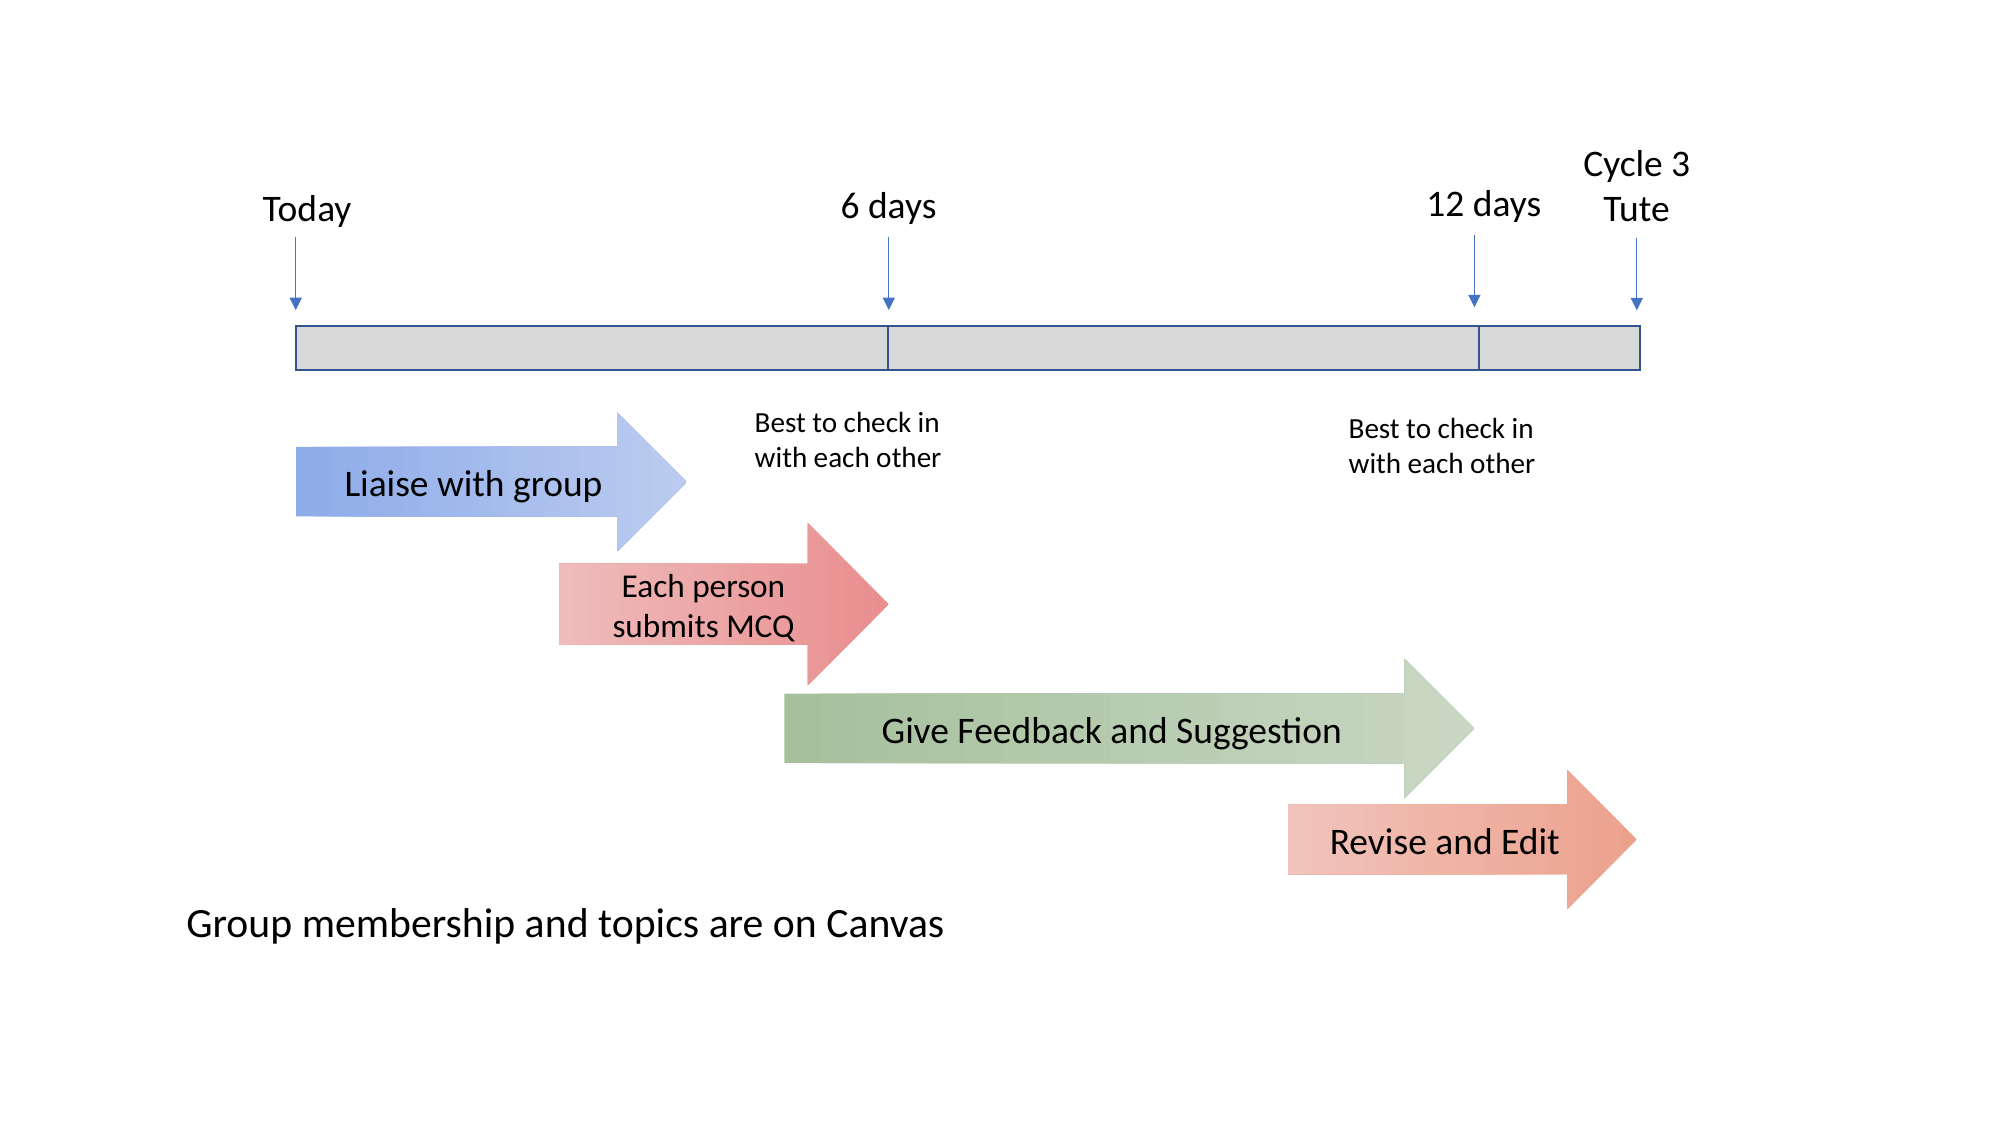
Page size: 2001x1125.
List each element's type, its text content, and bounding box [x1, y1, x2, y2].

text_box Today [247, 176, 367, 237]
text_box Liaise with group [294, 409, 689, 554]
text_box Each person submits MCQ [557, 520, 891, 688]
text_box 6 days [825, 174, 952, 234]
text_box 12 days [1411, 171, 1557, 232]
text_box [295, 325, 887, 371]
text_box Give Feedback and Suggestion [783, 656, 1476, 801]
text_box Best to check in with each other [739, 395, 964, 481]
text_box Revise and Edit [1286, 767, 1639, 912]
text_box [1478, 325, 1641, 371]
text_box Group membership and topics are on Canvas [171, 888, 960, 953]
text_box [887, 325, 1478, 371]
text_box Best to check in with each other [1333, 401, 1558, 487]
text_box Cycle 3 Tute [1568, 131, 1706, 237]
